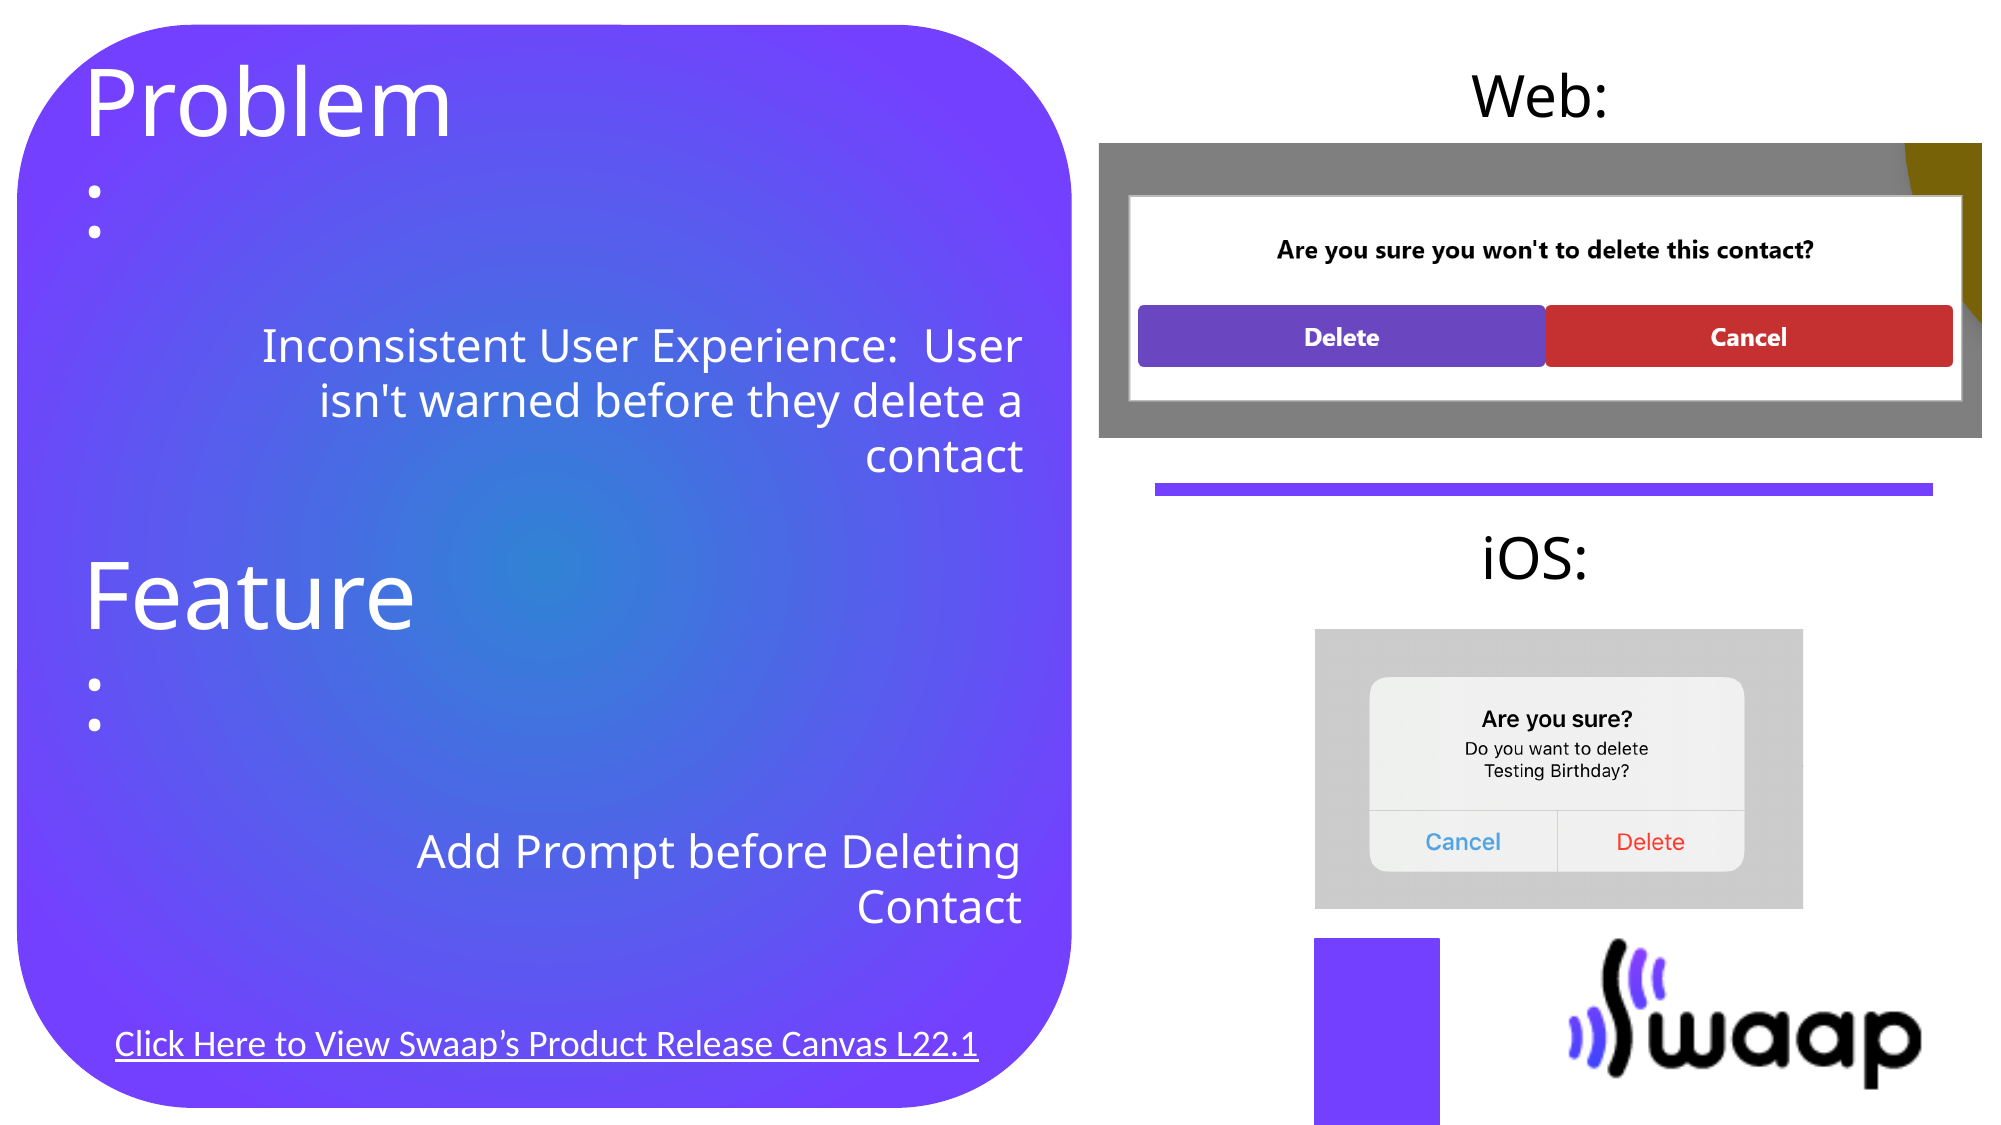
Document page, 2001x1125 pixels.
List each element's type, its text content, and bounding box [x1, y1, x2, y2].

title Feature: [67, 626, 443, 759]
picture [1315, 629, 1804, 909]
text_box [1314, 938, 1440, 1125]
text_box iOS: [1098, 521, 1972, 587]
text_box Add Prompt before Deleting Contact [258, 815, 1037, 941]
text_box [16, 24, 1072, 1108]
text_box Problem: [67, 133, 475, 266]
text_box Inconsistent User Experience: User isn't warned before they delete a contact [211, 308, 1039, 489]
picture [1098, 143, 1982, 438]
list Web: [1109, 59, 1972, 125]
picture [1563, 928, 1933, 1115]
text_box Click Here to View Swaap’s Product Release Canvas L22.1 [100, 1012, 1003, 1072]
